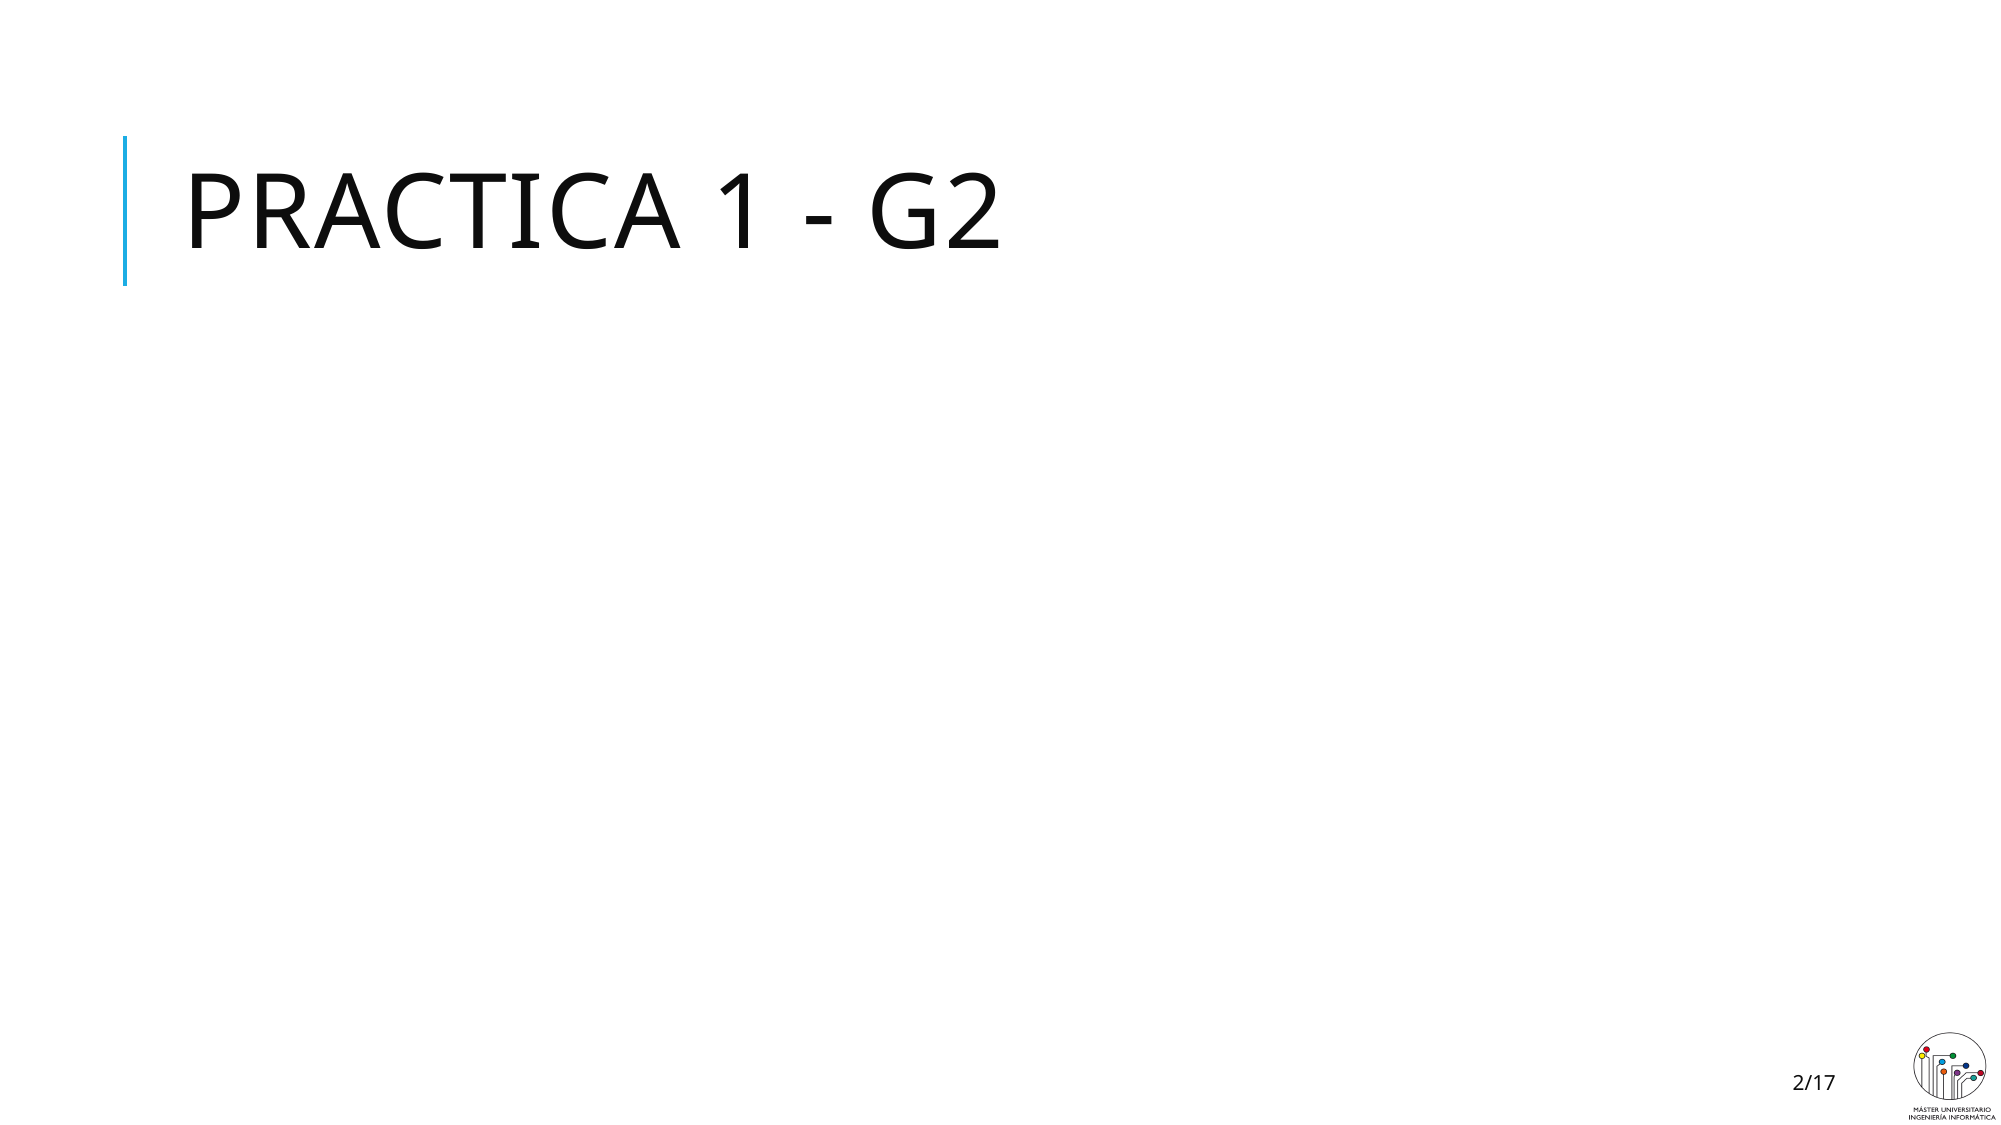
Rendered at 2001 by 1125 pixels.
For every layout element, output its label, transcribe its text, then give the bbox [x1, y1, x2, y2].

title Practica 1 - G2 [168, 96, 1763, 342]
slide_number 2/17 [1777, 1061, 1895, 1107]
picture [1902, 1032, 2000, 1125]
